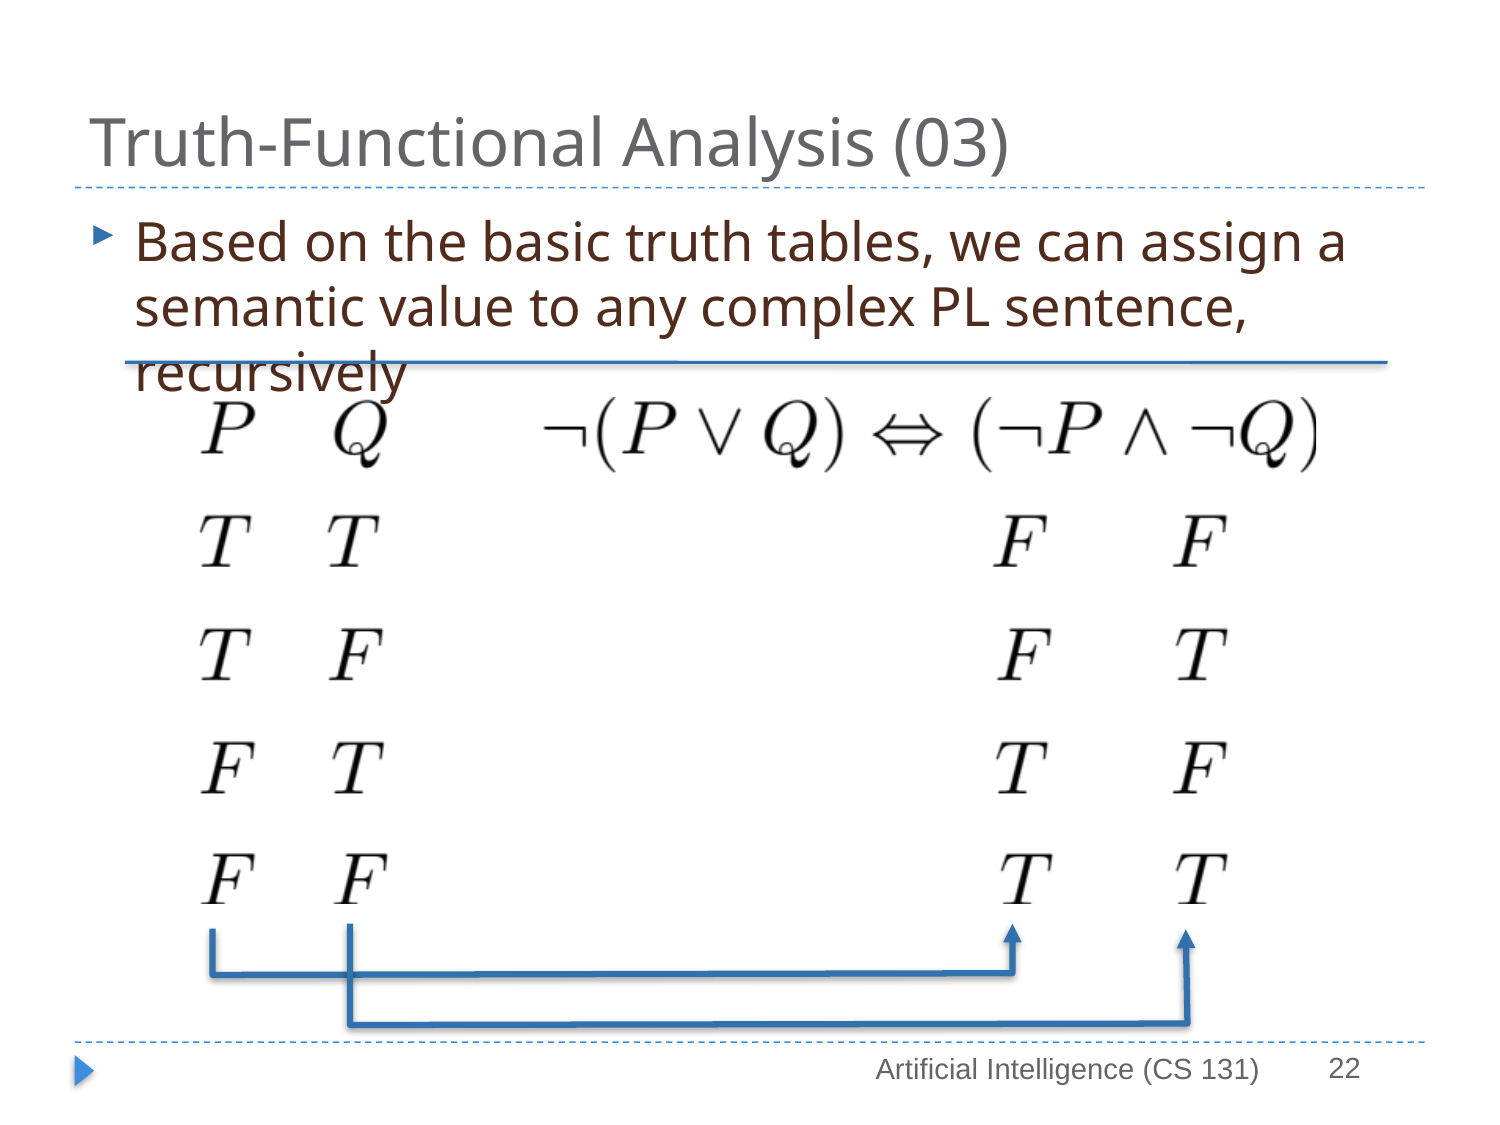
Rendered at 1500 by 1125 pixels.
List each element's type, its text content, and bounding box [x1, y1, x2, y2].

slide_number 22 [1212, 1042, 1376, 1103]
picture [199, 397, 1317, 904]
footer Artificial Intelligence (CS 131) [575, 1042, 1212, 1103]
title Truth-Functional Analysis (03) [75, 24, 1425, 188]
list Based on the basic truth tables, we can assign a semantic value to any complex PL sentence, recursively [75, 200, 1425, 1010]
text_box [787, 923, 1015, 927]
text_box [210, 927, 345, 977]
text_box [348, 923, 1193, 1027]
